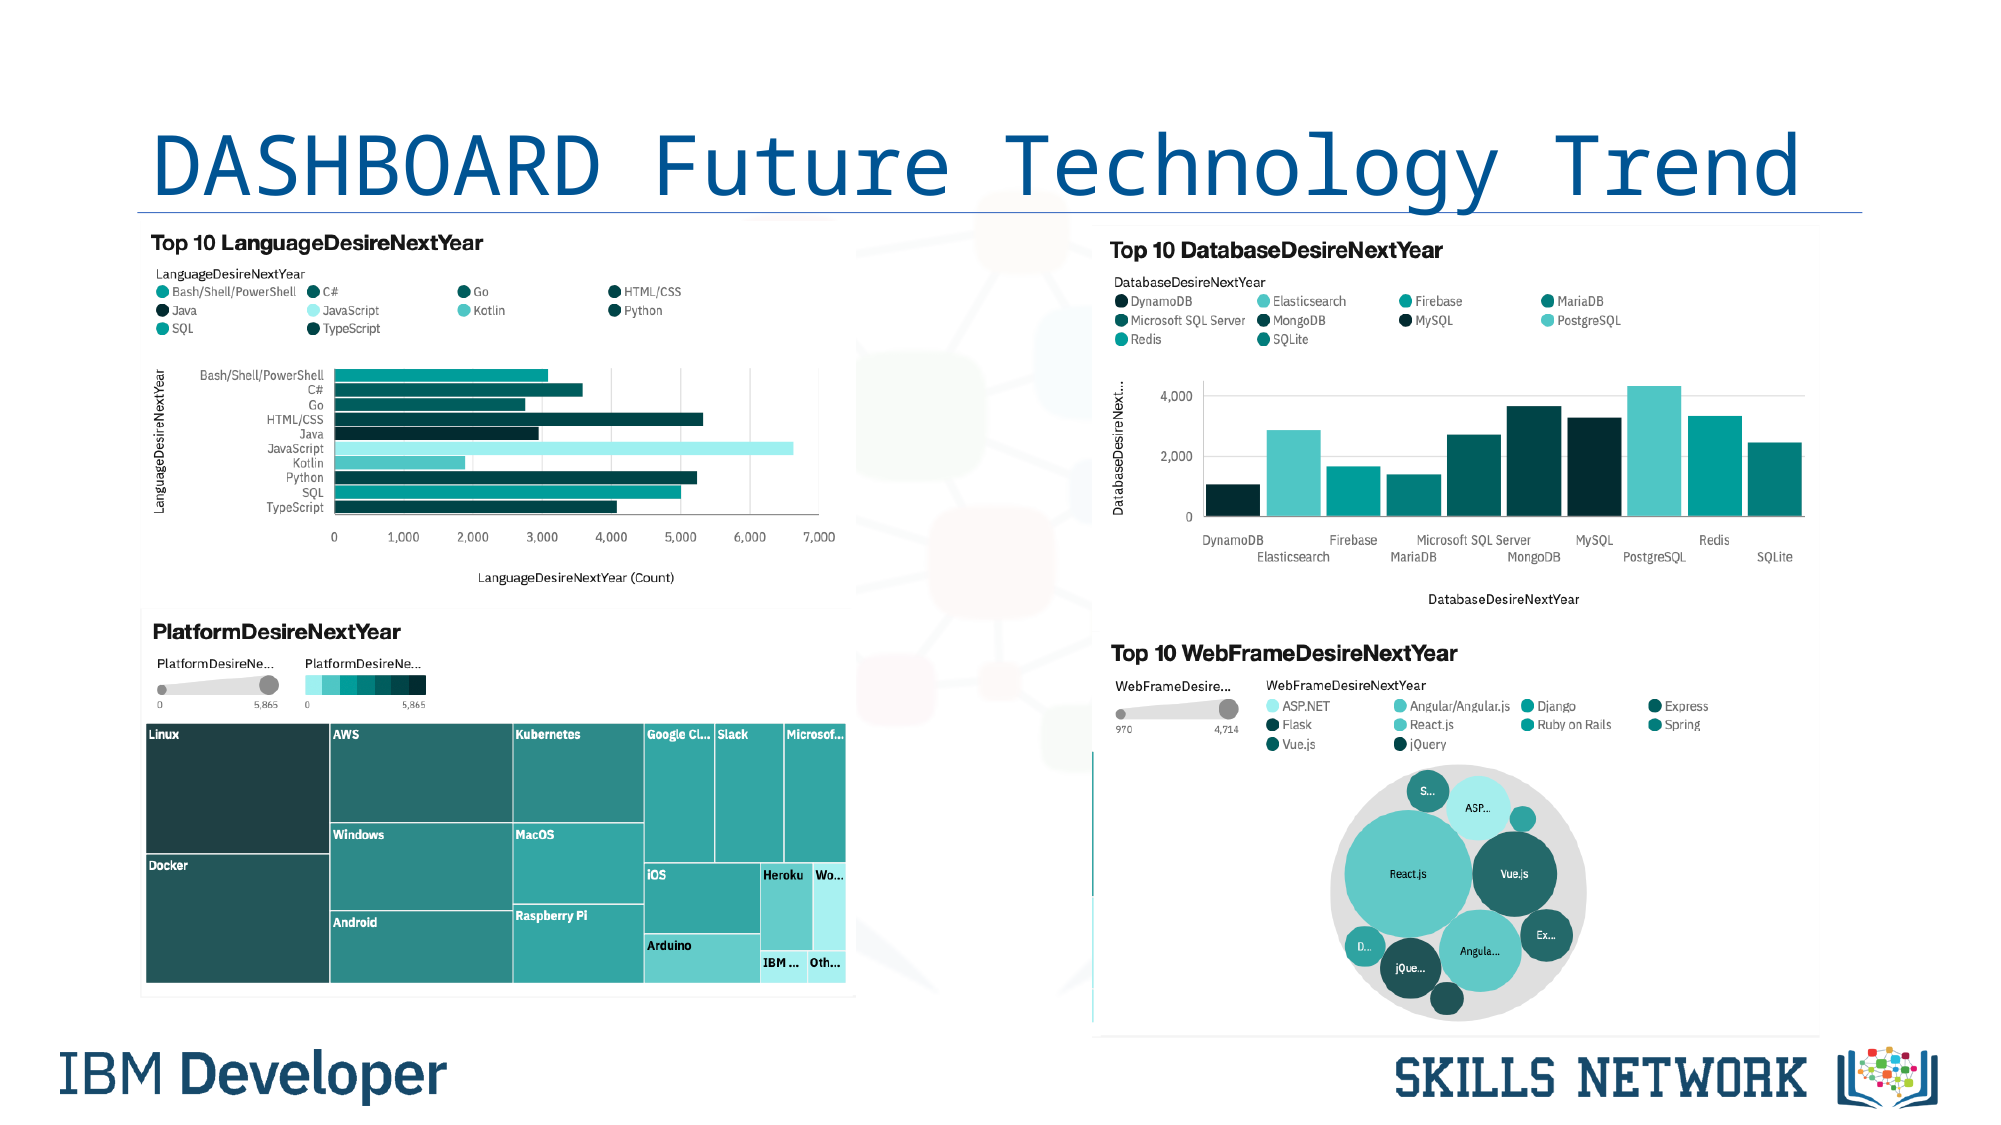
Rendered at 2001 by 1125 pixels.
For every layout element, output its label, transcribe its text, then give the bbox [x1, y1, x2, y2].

picture [55, 221, 856, 1108]
picture [1092, 220, 1945, 1111]
title DASHBOARD Future Technology Trend [137, 59, 1863, 278]
